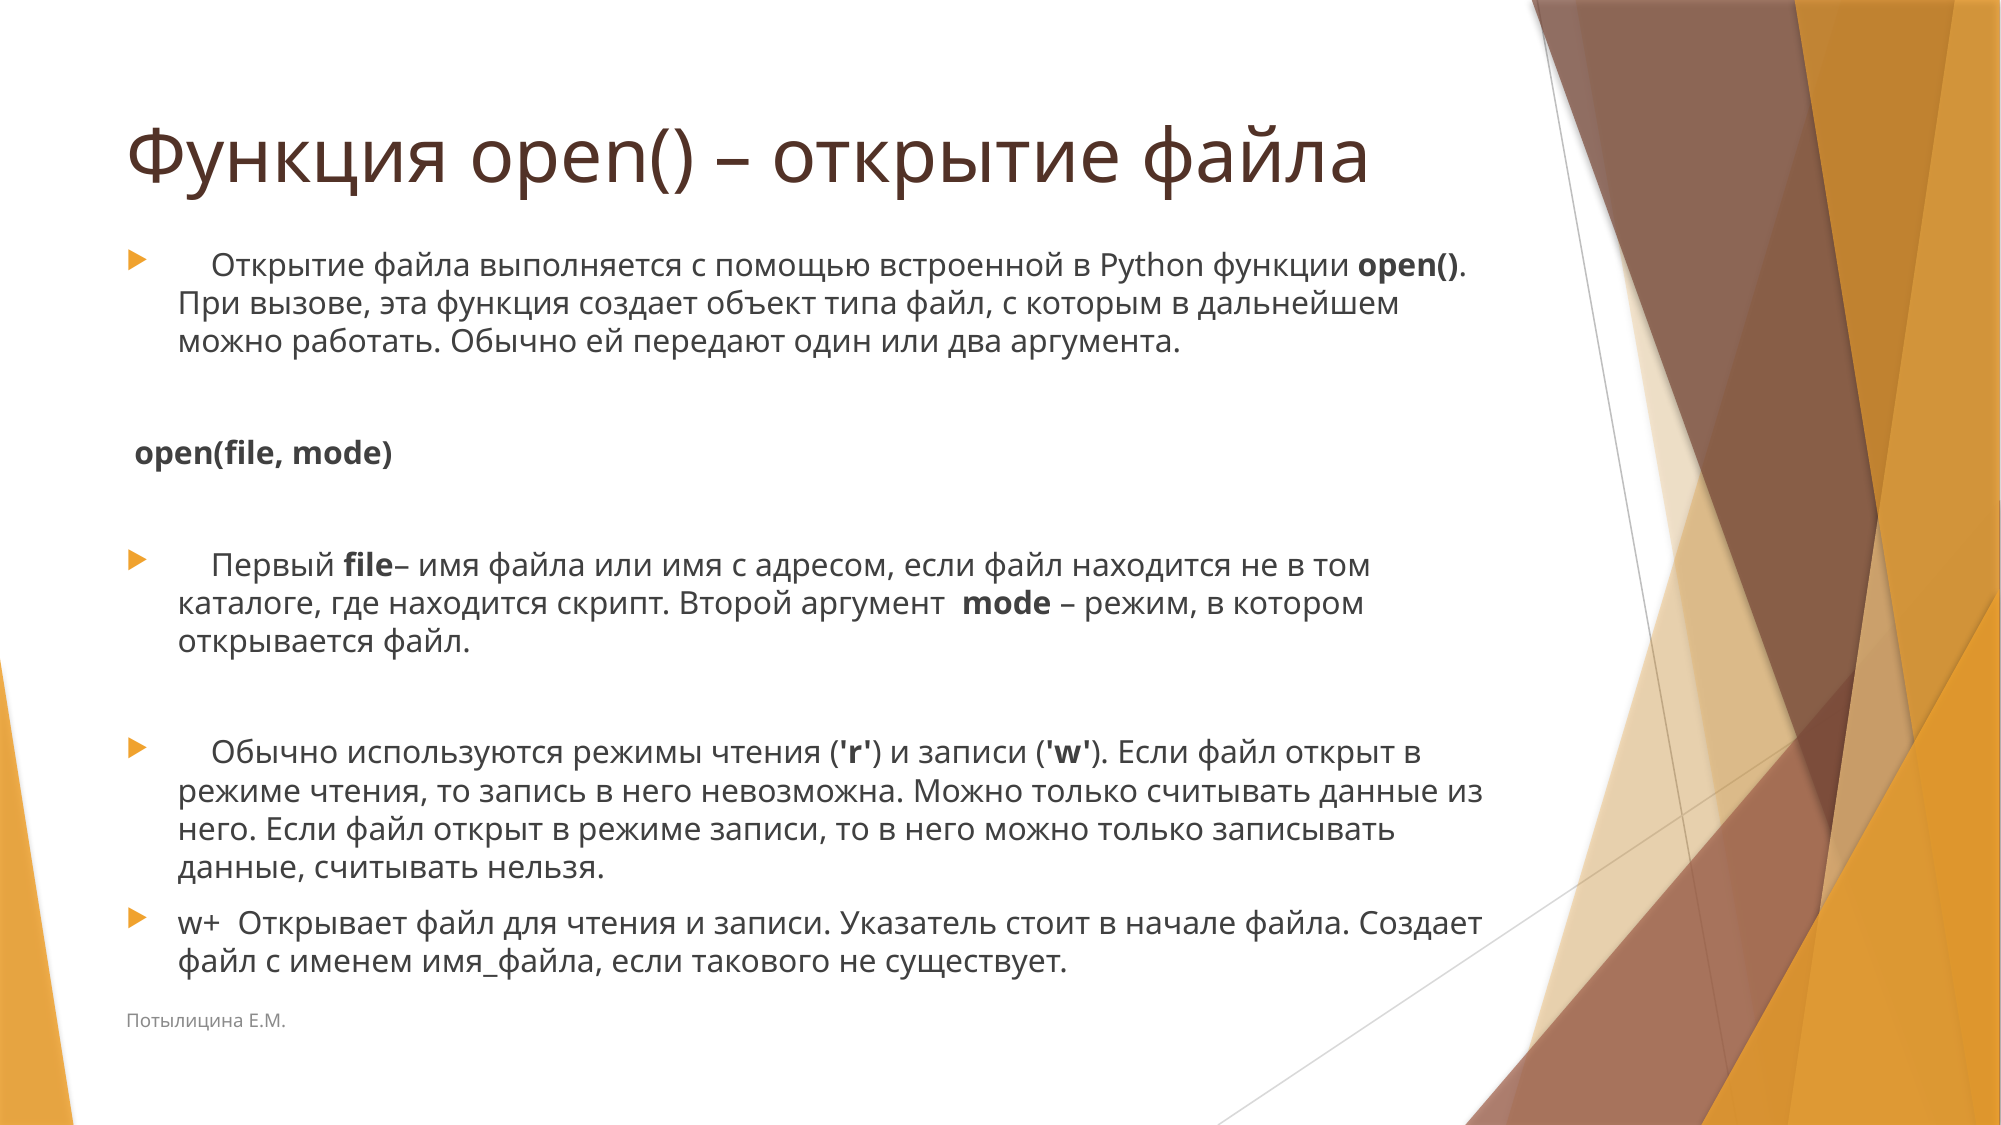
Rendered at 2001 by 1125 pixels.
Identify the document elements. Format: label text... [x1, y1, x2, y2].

footer Потылицина Е.М. [111, 991, 1145, 1051]
list Открытие файла выполняется с помощью встроенной в Python функции open(). При вызове, эта функция создает объект типа файл, с которым в дальнейшем можно работать. Обычно ей передают один или два аргумента. open(file, mode) Первый file– имя файла или имя с адресом, если файл находится не в том каталоге, где находится скрипт. Второй аргумент mode – режим, в котором открывается файл. Обычно используются режимы чтения ('r') и записи ('w'). Если файл открыт в режиме чтения, то запись в него невозможна. Можно только считывать данные из него. Если файл открыт в режиме записи, то в него можно только записывать данные, считывать нельзя. w+ Открывает файл для чтения и записи. Указатель стоит в начале файла. Создает файл с именем имя_файла, если такового не существует. [111, 236, 1522, 992]
title Функция open() – открытие файла [111, 99, 1522, 236]
